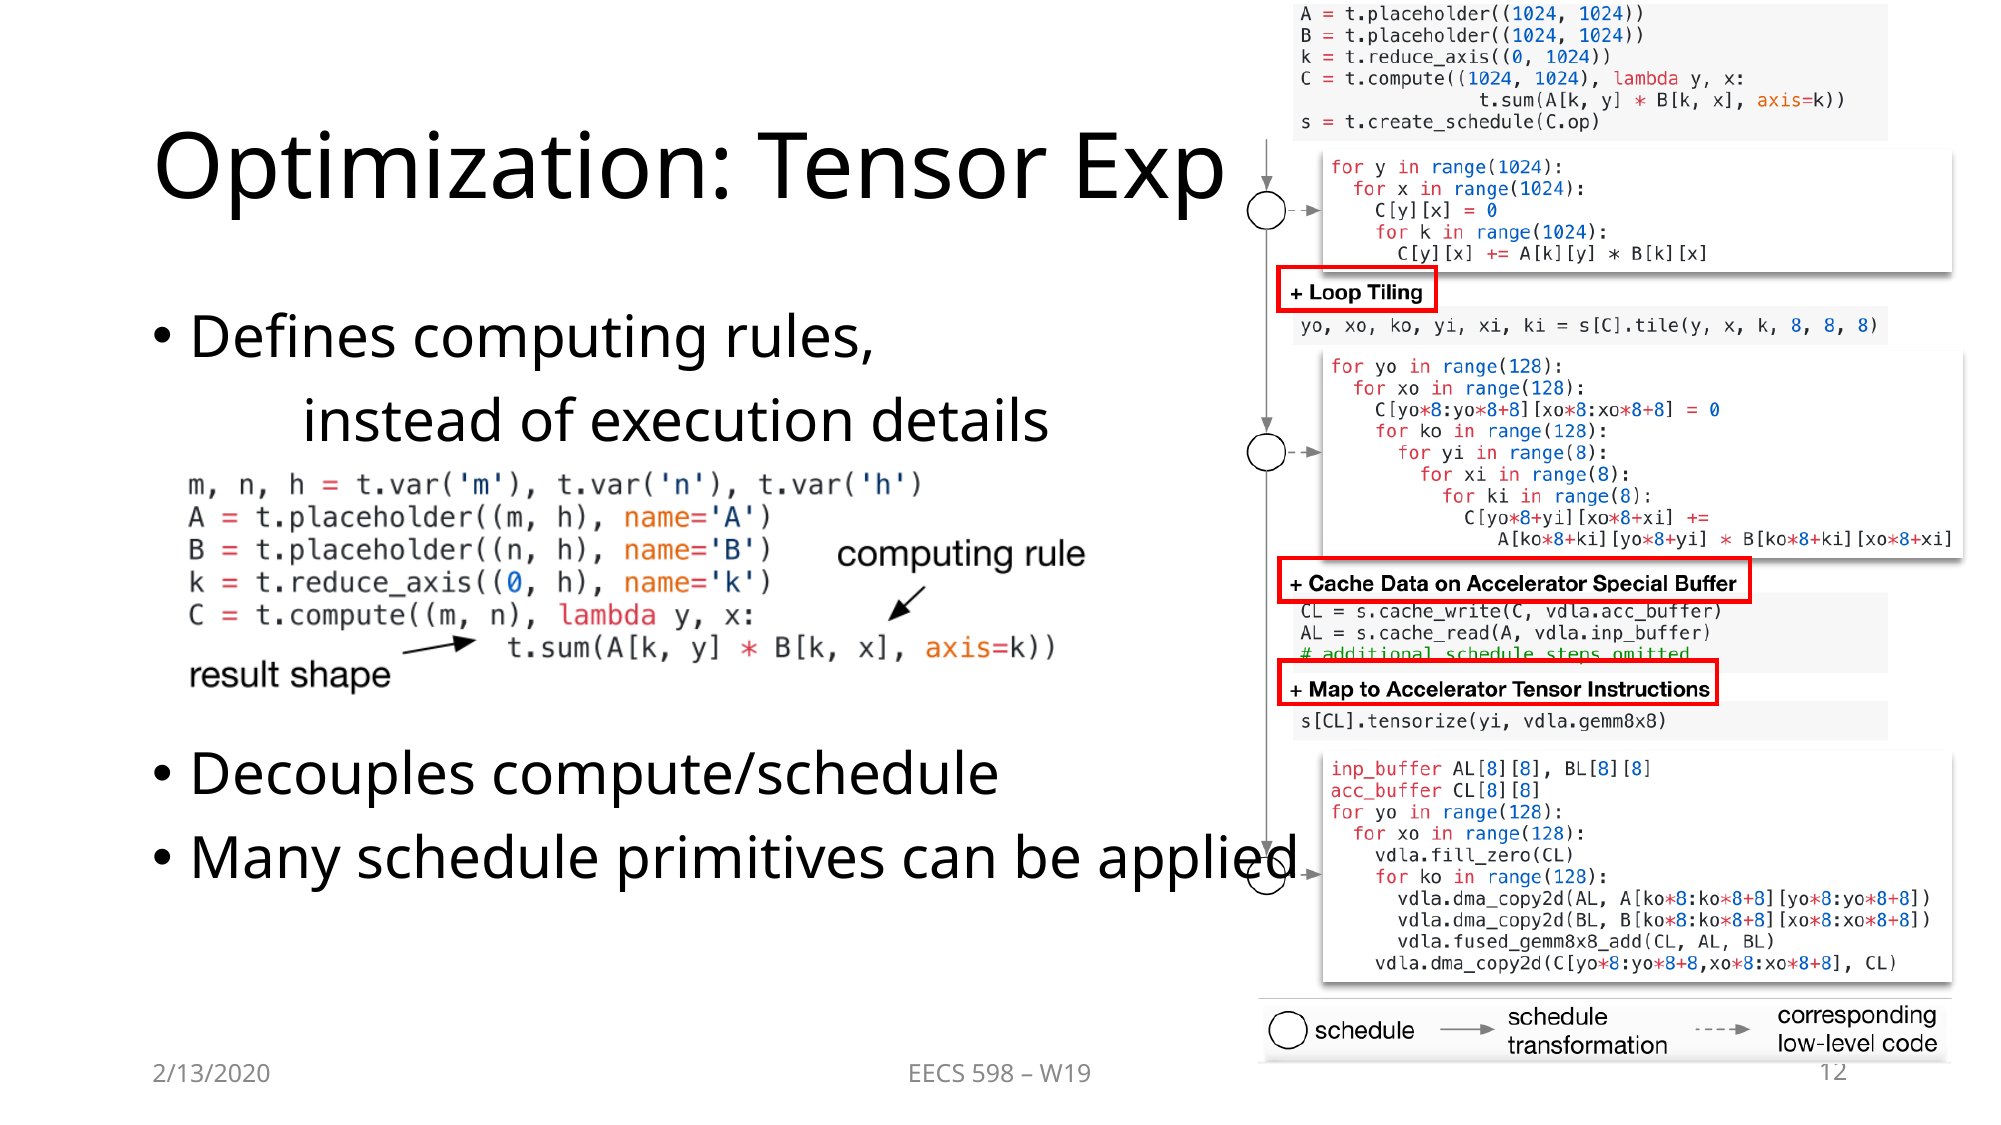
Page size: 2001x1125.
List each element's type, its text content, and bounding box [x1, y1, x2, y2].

text_box Decouples compute/schedule Many schedule primitives can be applied [137, 729, 1221, 1009]
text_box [1226, 4, 2000, 1064]
footer EECS 598 – W19 [662, 1042, 1338, 1103]
picture [164, 464, 1103, 696]
title Optimization: Tensor Expression [137, 59, 1221, 278]
list Defines computing rules, instead of execution details [137, 299, 1221, 696]
slide_number 12 [1412, 1071, 1863, 1103]
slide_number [137, 1042, 588, 1103]
